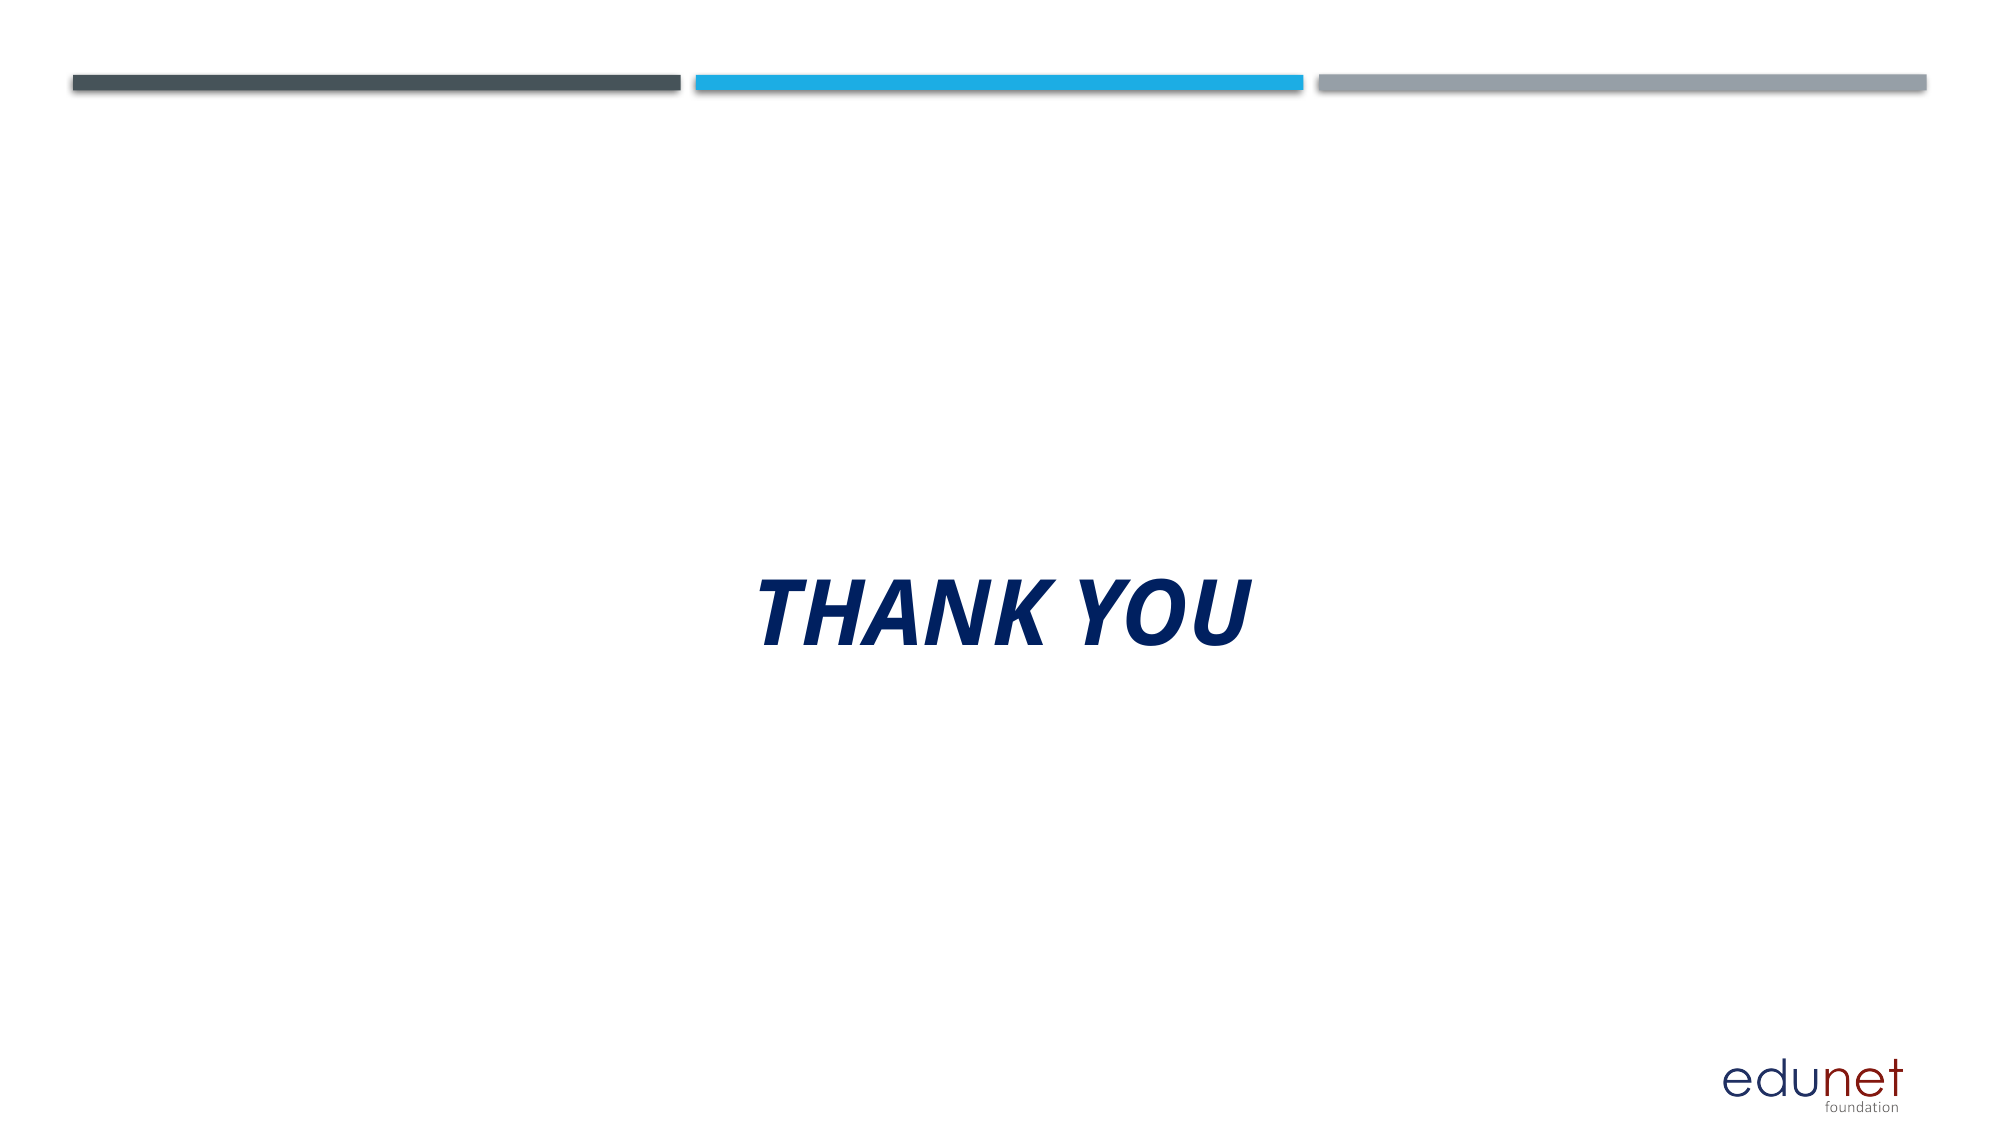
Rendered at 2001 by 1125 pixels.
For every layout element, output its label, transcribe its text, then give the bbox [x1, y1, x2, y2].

title THANK YOU [240, 453, 1766, 672]
picture [1719, 1056, 1905, 1116]
